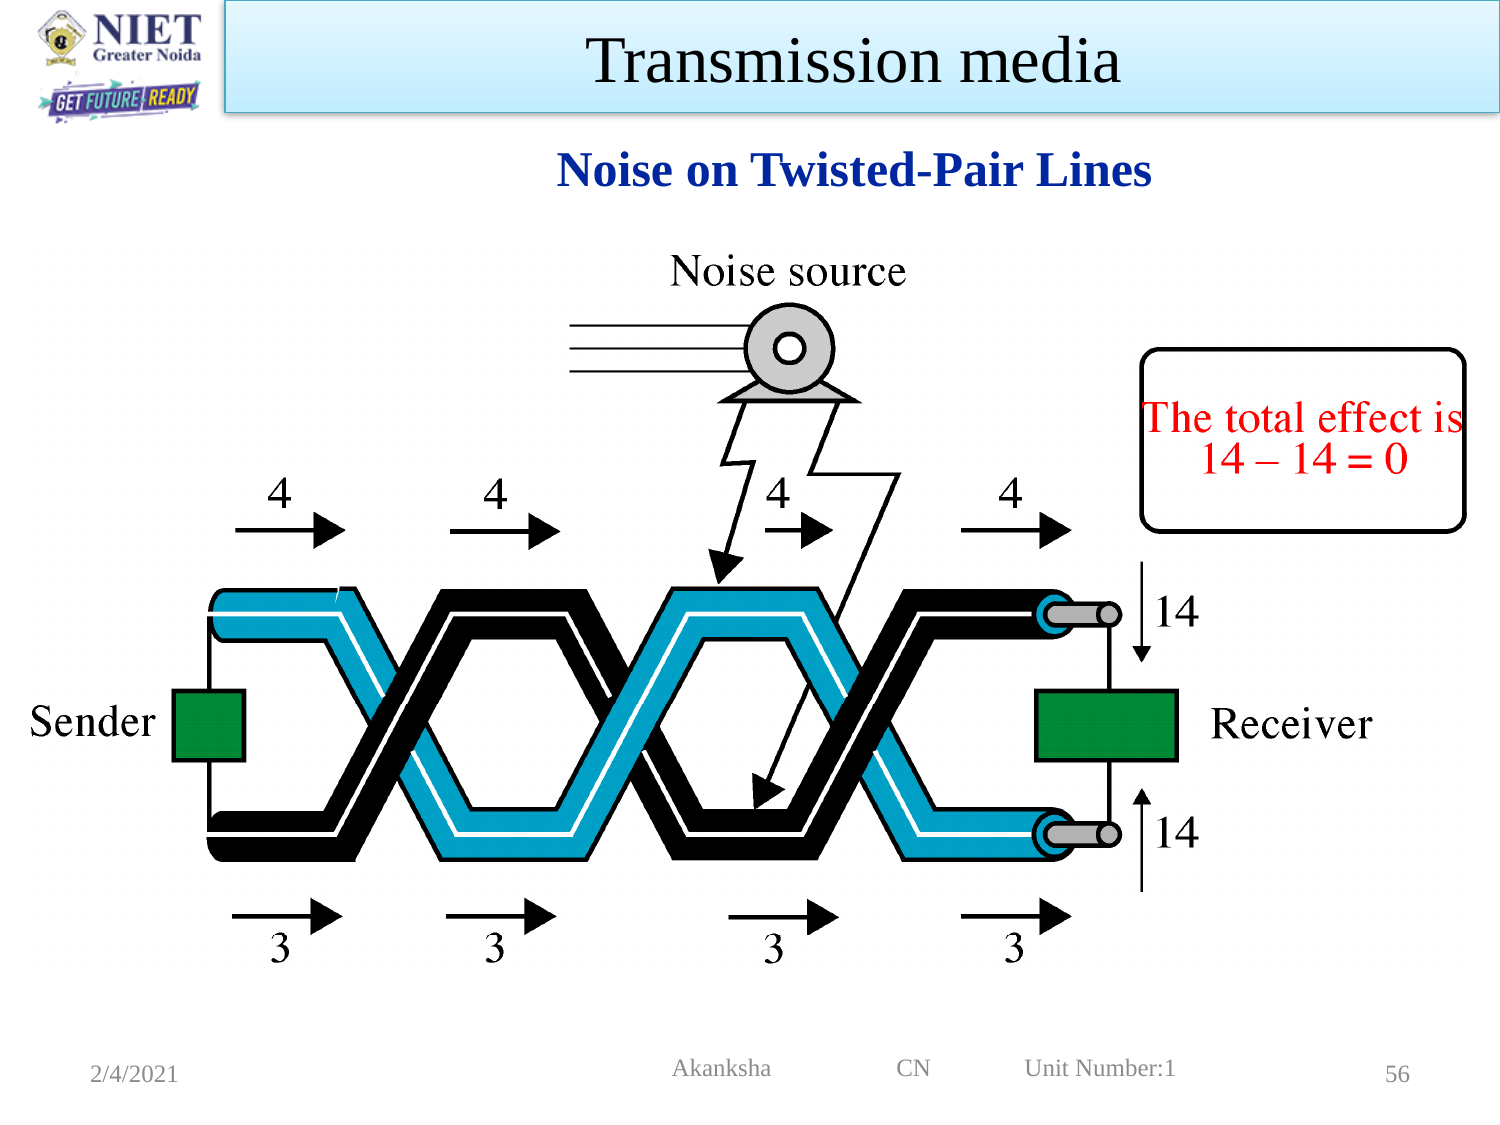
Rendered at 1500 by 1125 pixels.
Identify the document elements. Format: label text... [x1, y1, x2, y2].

picture [0, 0, 238, 135]
footer Akanksha CN Unit Number:1 [512, 1042, 1336, 1090]
text_box Noise on Twisted-Pair Lines [541, 128, 1168, 204]
text_box Transmission media [238, 0, 1500, 113]
picture [28, 243, 1468, 973]
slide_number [75, 1042, 425, 1103]
slide_number 56 [1074, 1042, 1425, 1103]
